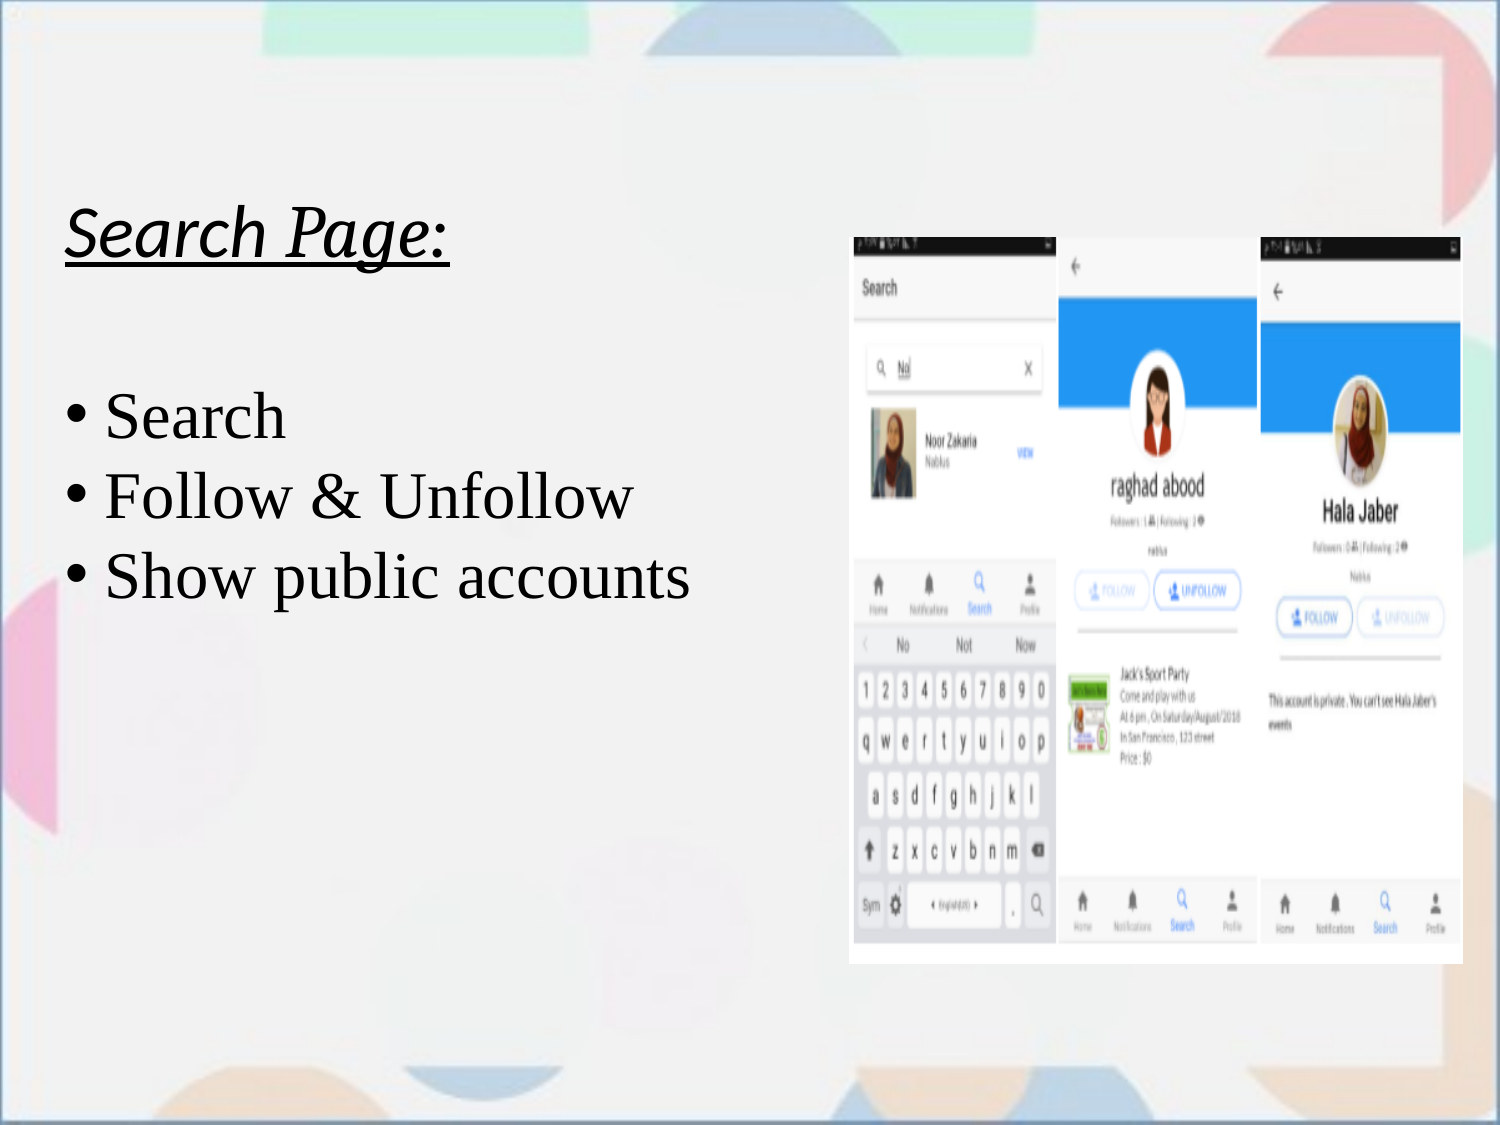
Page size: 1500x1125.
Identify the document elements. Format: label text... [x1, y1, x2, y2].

picture [0, 0, 1500, 1125]
text_box Search Page: Search Follow & Unfollow Show public accounts [49, 174, 1463, 665]
